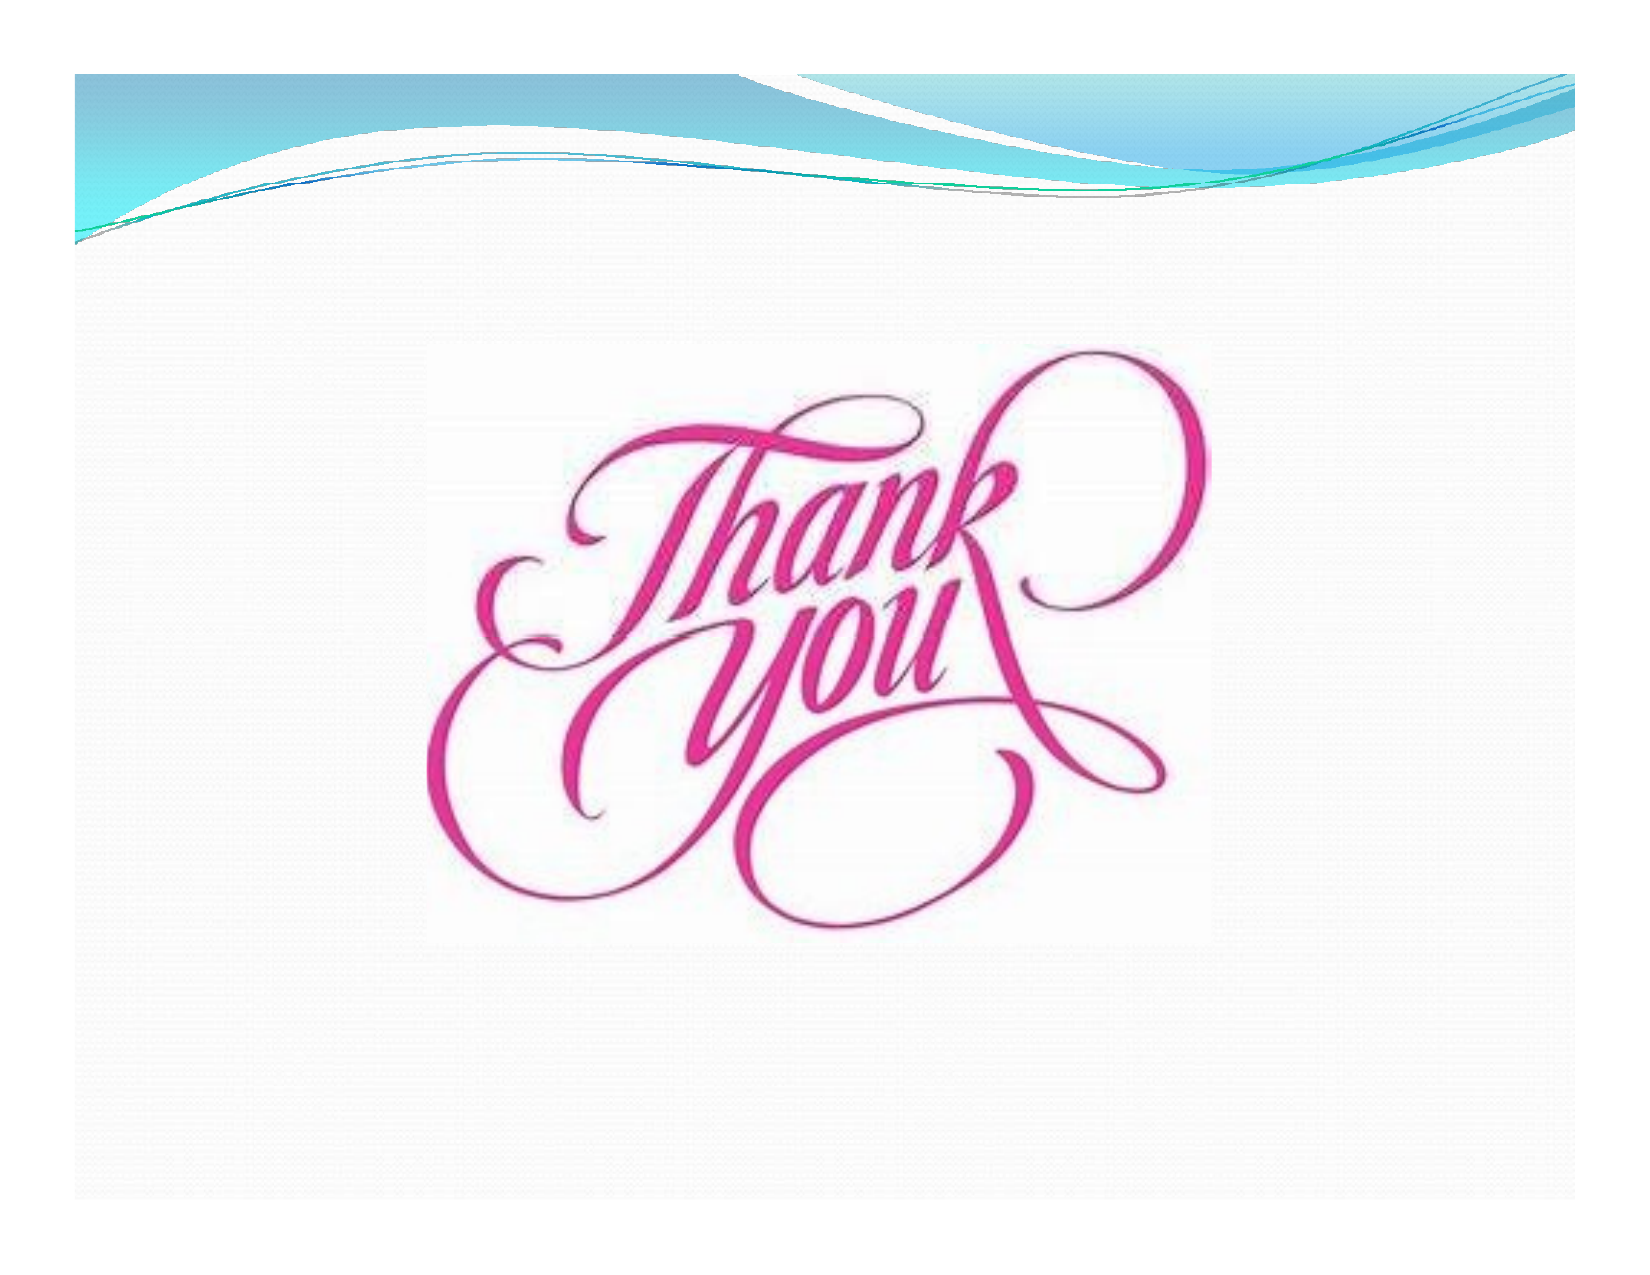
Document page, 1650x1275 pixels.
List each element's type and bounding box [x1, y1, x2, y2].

picture [74, 74, 1575, 344]
text_box [74, 344, 1576, 1201]
